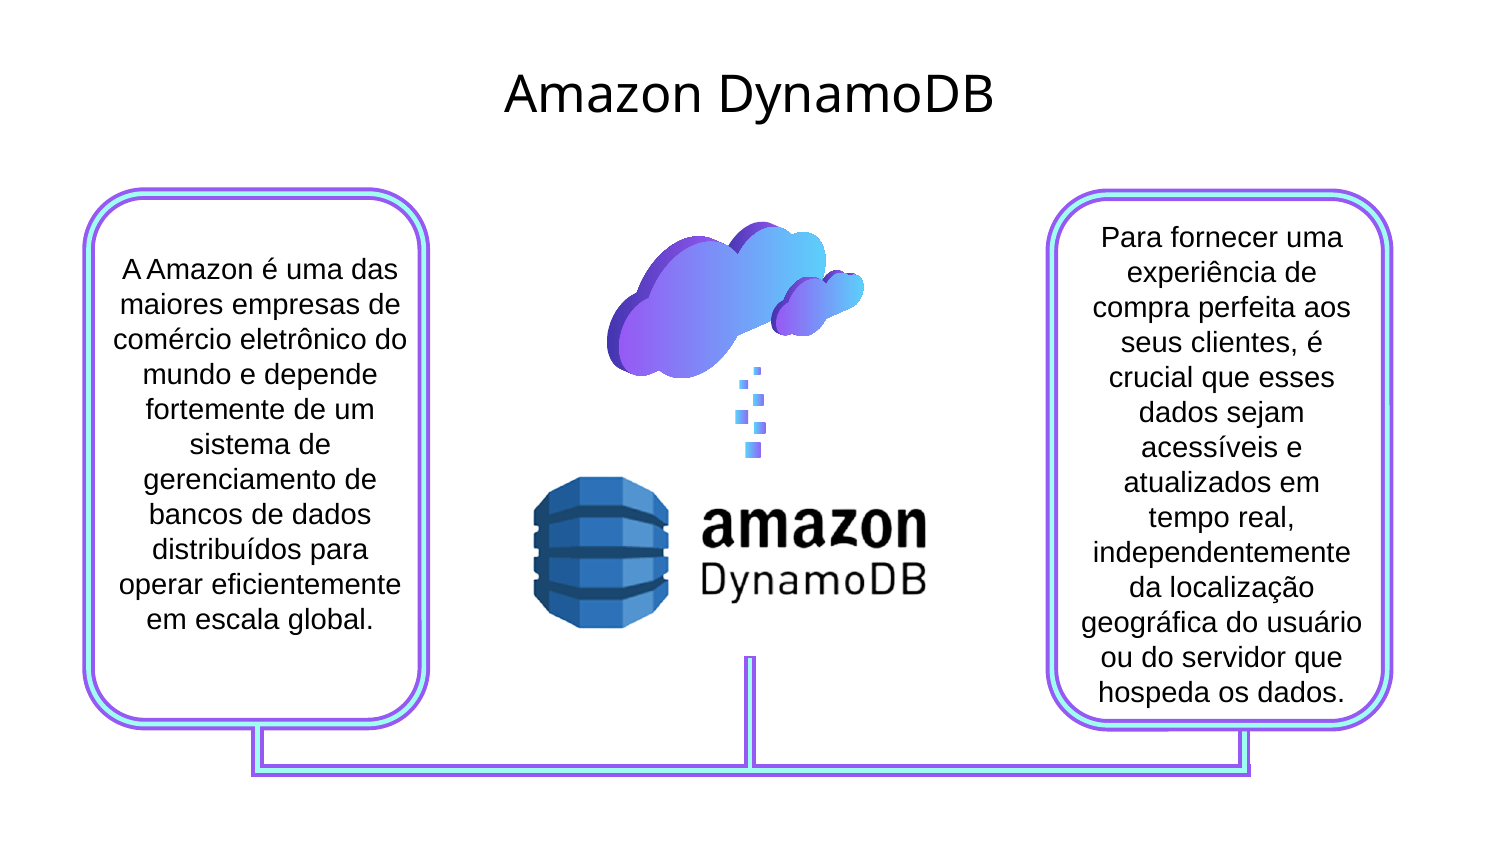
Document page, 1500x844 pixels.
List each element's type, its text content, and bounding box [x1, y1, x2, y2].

text_box [1076, 716, 1363, 726]
title Amazon DynamoDB [84, 49, 1416, 134]
text_box [88, 218, 424, 725]
text_box [1070, 194, 1369, 209]
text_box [103, 209, 412, 365]
text_box [106, 193, 406, 208]
text_box Para fornecer uma experiência de compra perfeita aos seus clientes, é crucial que esses dados sejam acessíveis e atualizados em tempo real, independentemente da localização geográfica do usuário ou do servidor que hospeda os dados. [1066, 370, 1378, 716]
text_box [606, 221, 864, 379]
text_box [1051, 220, 1066, 707]
text_box A Amazon é uma das maiores empresas de comércio eletrônico do mundo e depende fortemente de um sistema de gerenciamento de bancos de dados distribuídos para operar eficientemente em escala global. [95, 243, 426, 643]
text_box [735, 367, 766, 440]
picture [519, 442, 938, 661]
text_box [1066, 210, 1375, 366]
text_box [1378, 221, 1388, 701]
